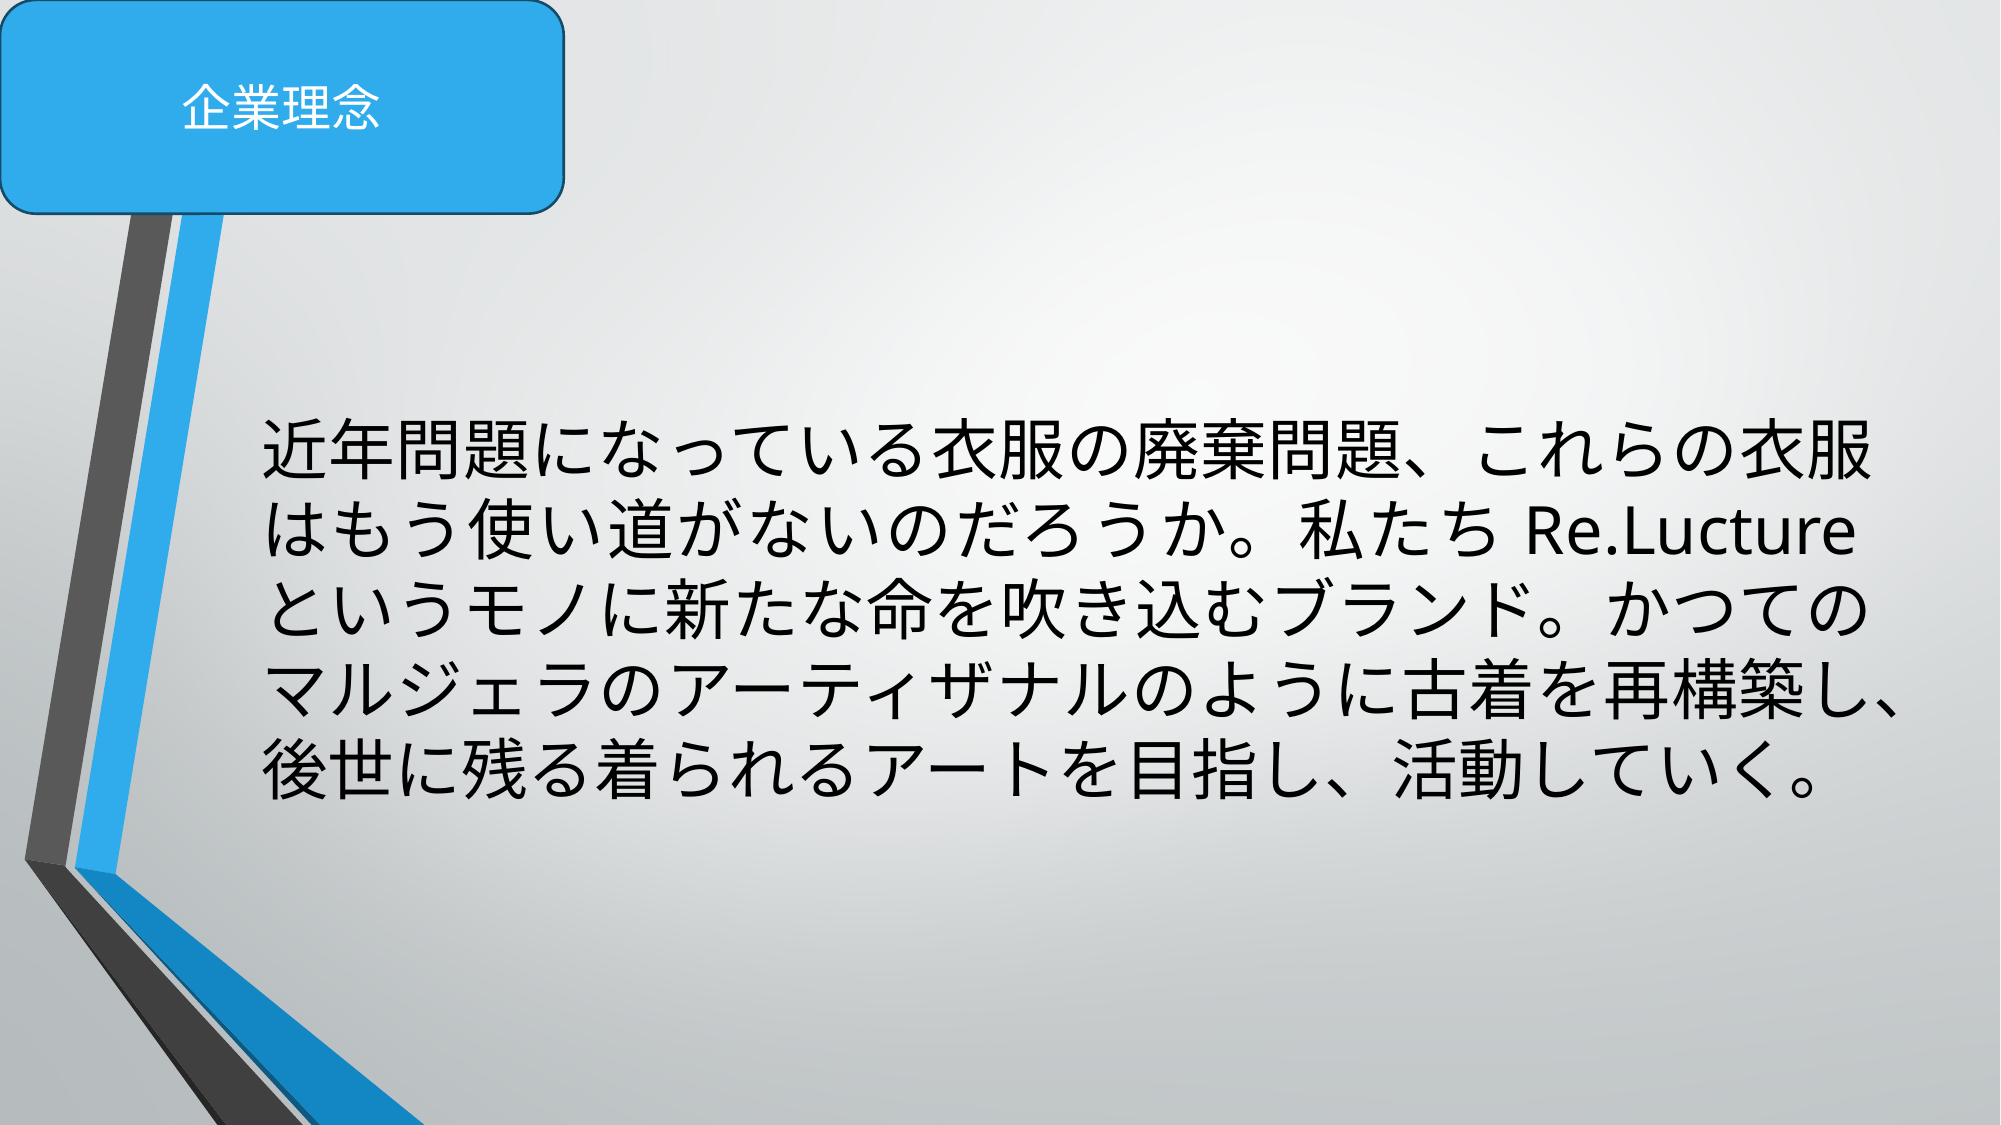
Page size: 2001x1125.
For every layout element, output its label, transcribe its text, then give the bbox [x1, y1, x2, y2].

list 近年問題になっている衣服の廃棄問題、これらの衣服はもう使い道がないのだろうか。私たちRe.Luctureというモノに新たな命を吹き込むブランド。かつてのマルジェラのアーティザナルのように古着を再構築し、後世に残る着られるアートを目指し、活動していく。 [246, 392, 1890, 906]
text_box 企業理念 [0, 0, 566, 216]
